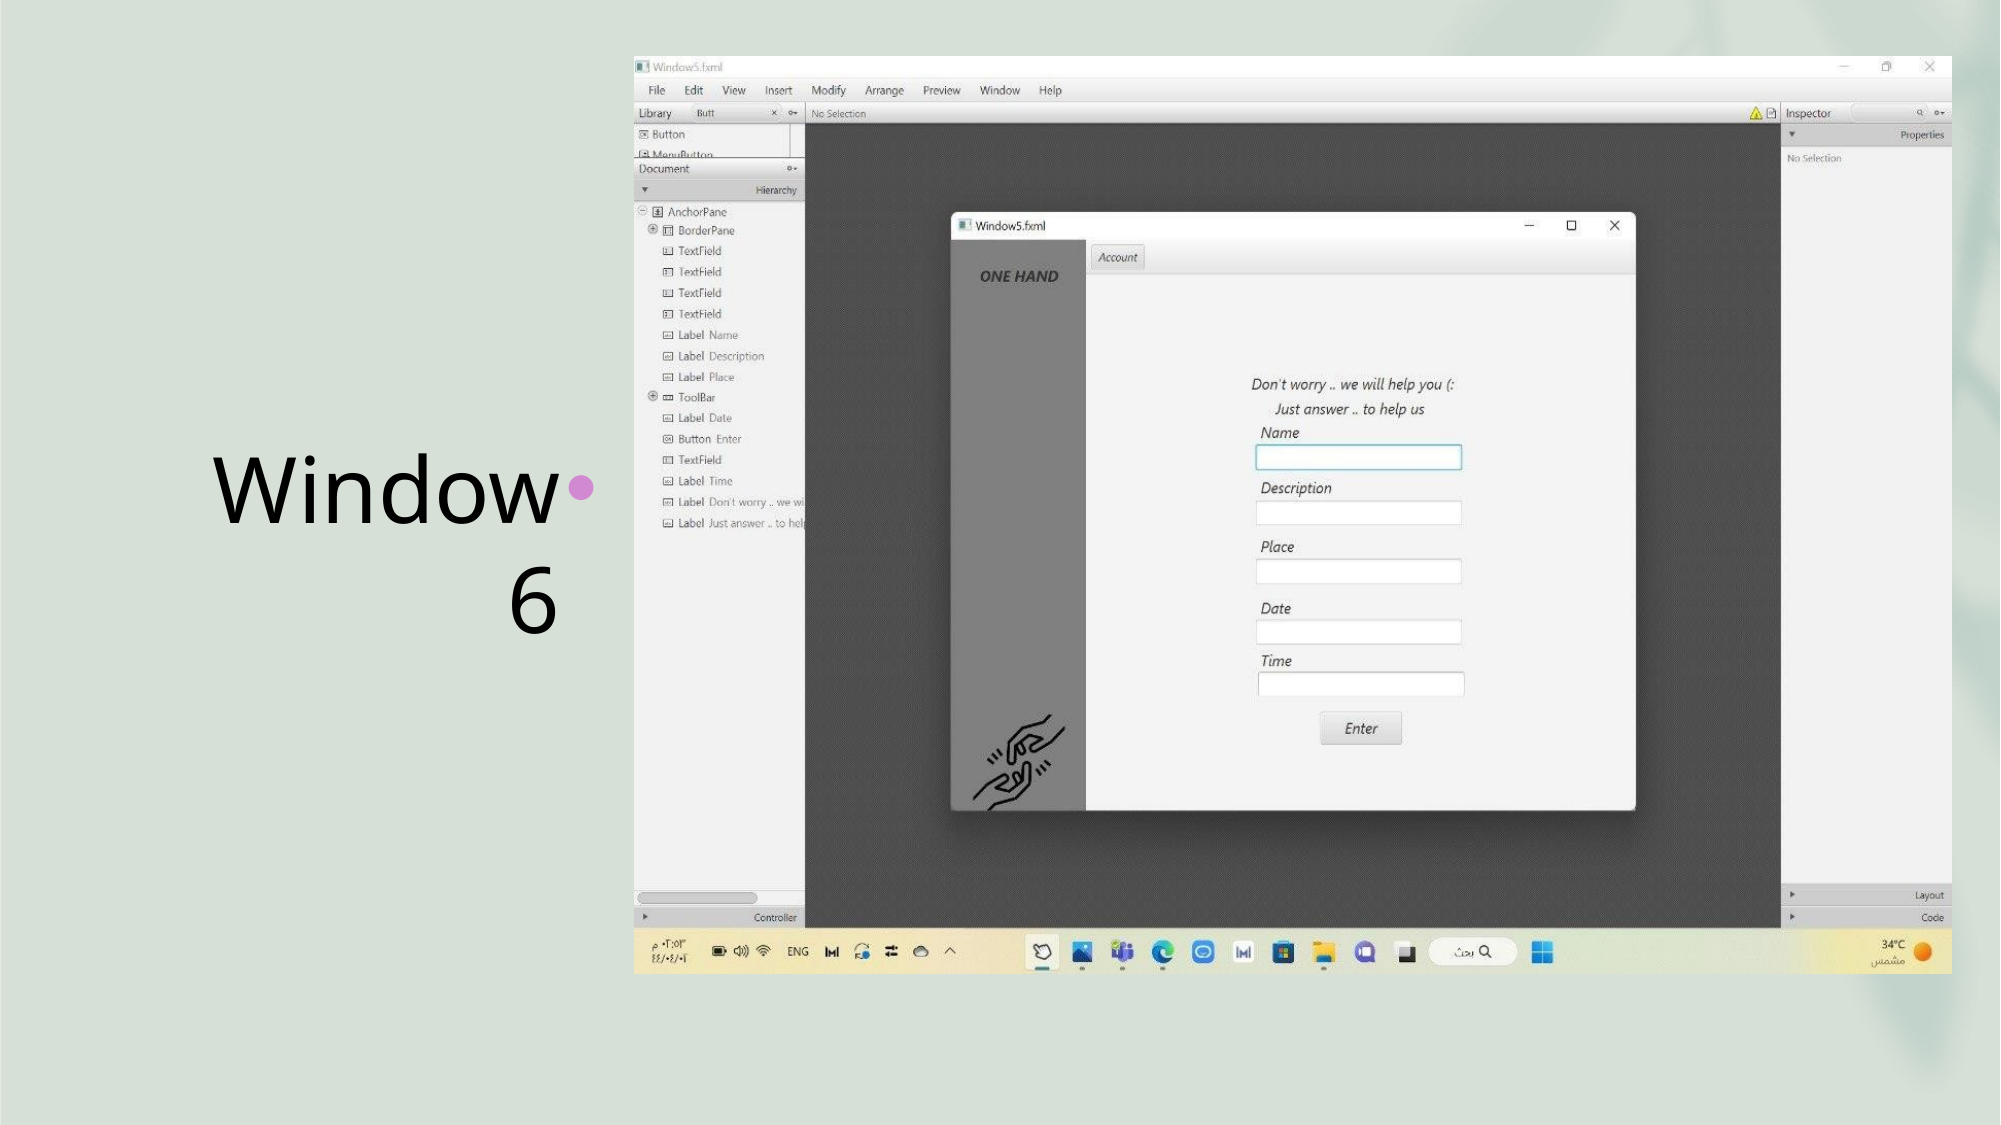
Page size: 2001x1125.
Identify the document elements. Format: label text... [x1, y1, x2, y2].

picture [633, 56, 1953, 974]
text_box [1344, 0, 2000, 1119]
text_box Window 6 [150, 429, 600, 652]
